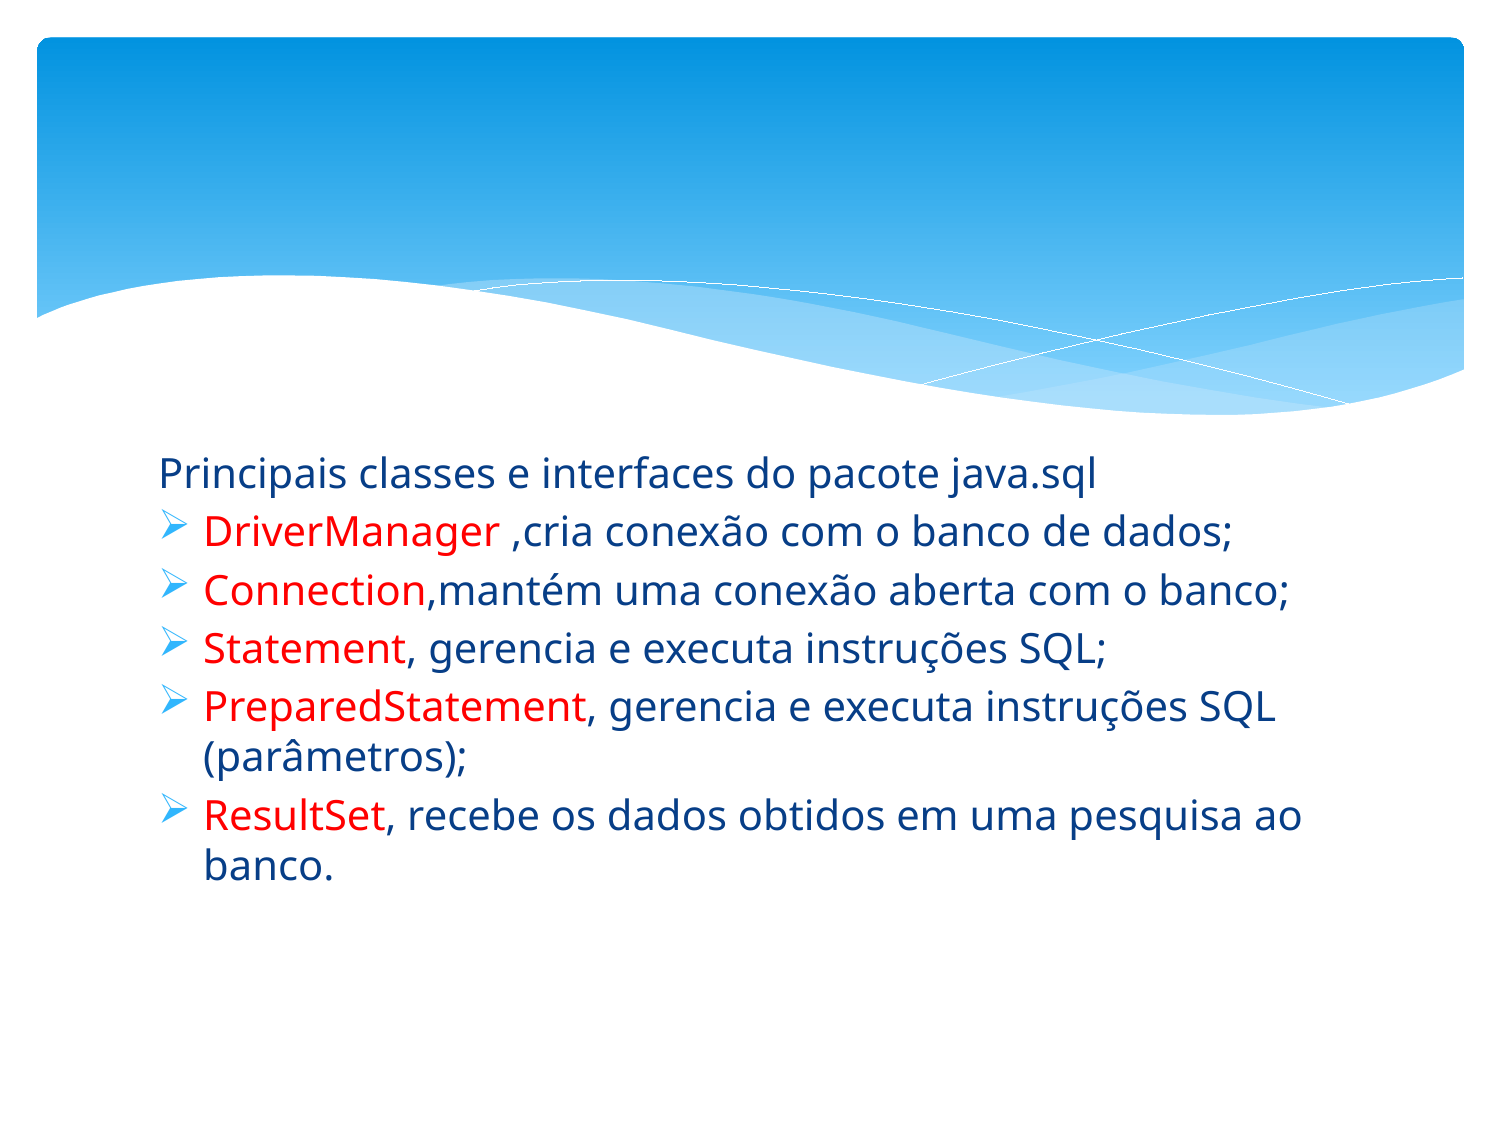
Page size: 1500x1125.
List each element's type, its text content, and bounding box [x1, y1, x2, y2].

list Principais classes e interfaces do pacote java.sql DriverManager ,cria conexão com o banco de dados; Connection,mantém uma conexão aberta com o banco; Statement, gerencia e executa instruções SQL; PreparedStatement, gerencia e executa instruções SQL (parâmetros); ResultSet, recebe os dados obtidos em uma pesquisa ao banco. [143, 438, 1359, 1005]
